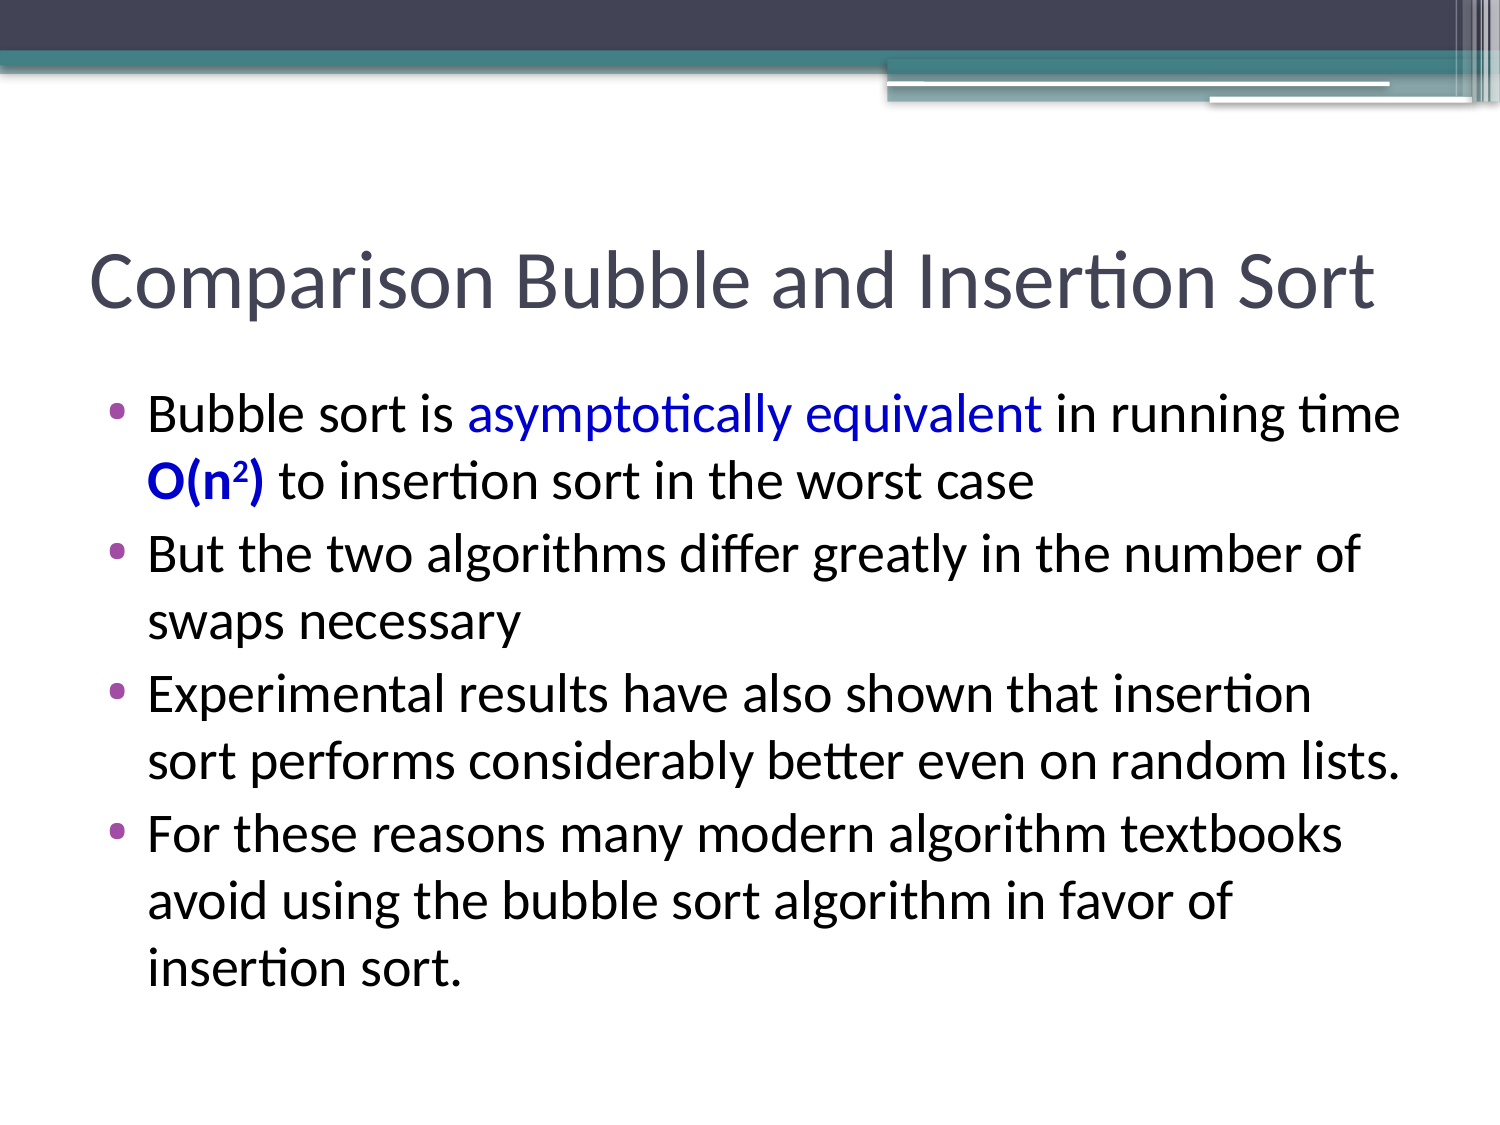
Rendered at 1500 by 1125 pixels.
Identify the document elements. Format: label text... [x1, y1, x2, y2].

list Bubble sort is asymptotically equivalent in running time O(n2) to insertion sort in the worst case But the two algorithms differ greatly in the number of swaps necessary Experimental results have also shown that insertion sort performs considerably better even on random lists. For these reasons many modern algorithm textbooks avoid using the bubble sort algorithm in favor of insertion sort. [75, 368, 1425, 1079]
title Comparison Bubble and Insertion Sort [75, 187, 1425, 363]
